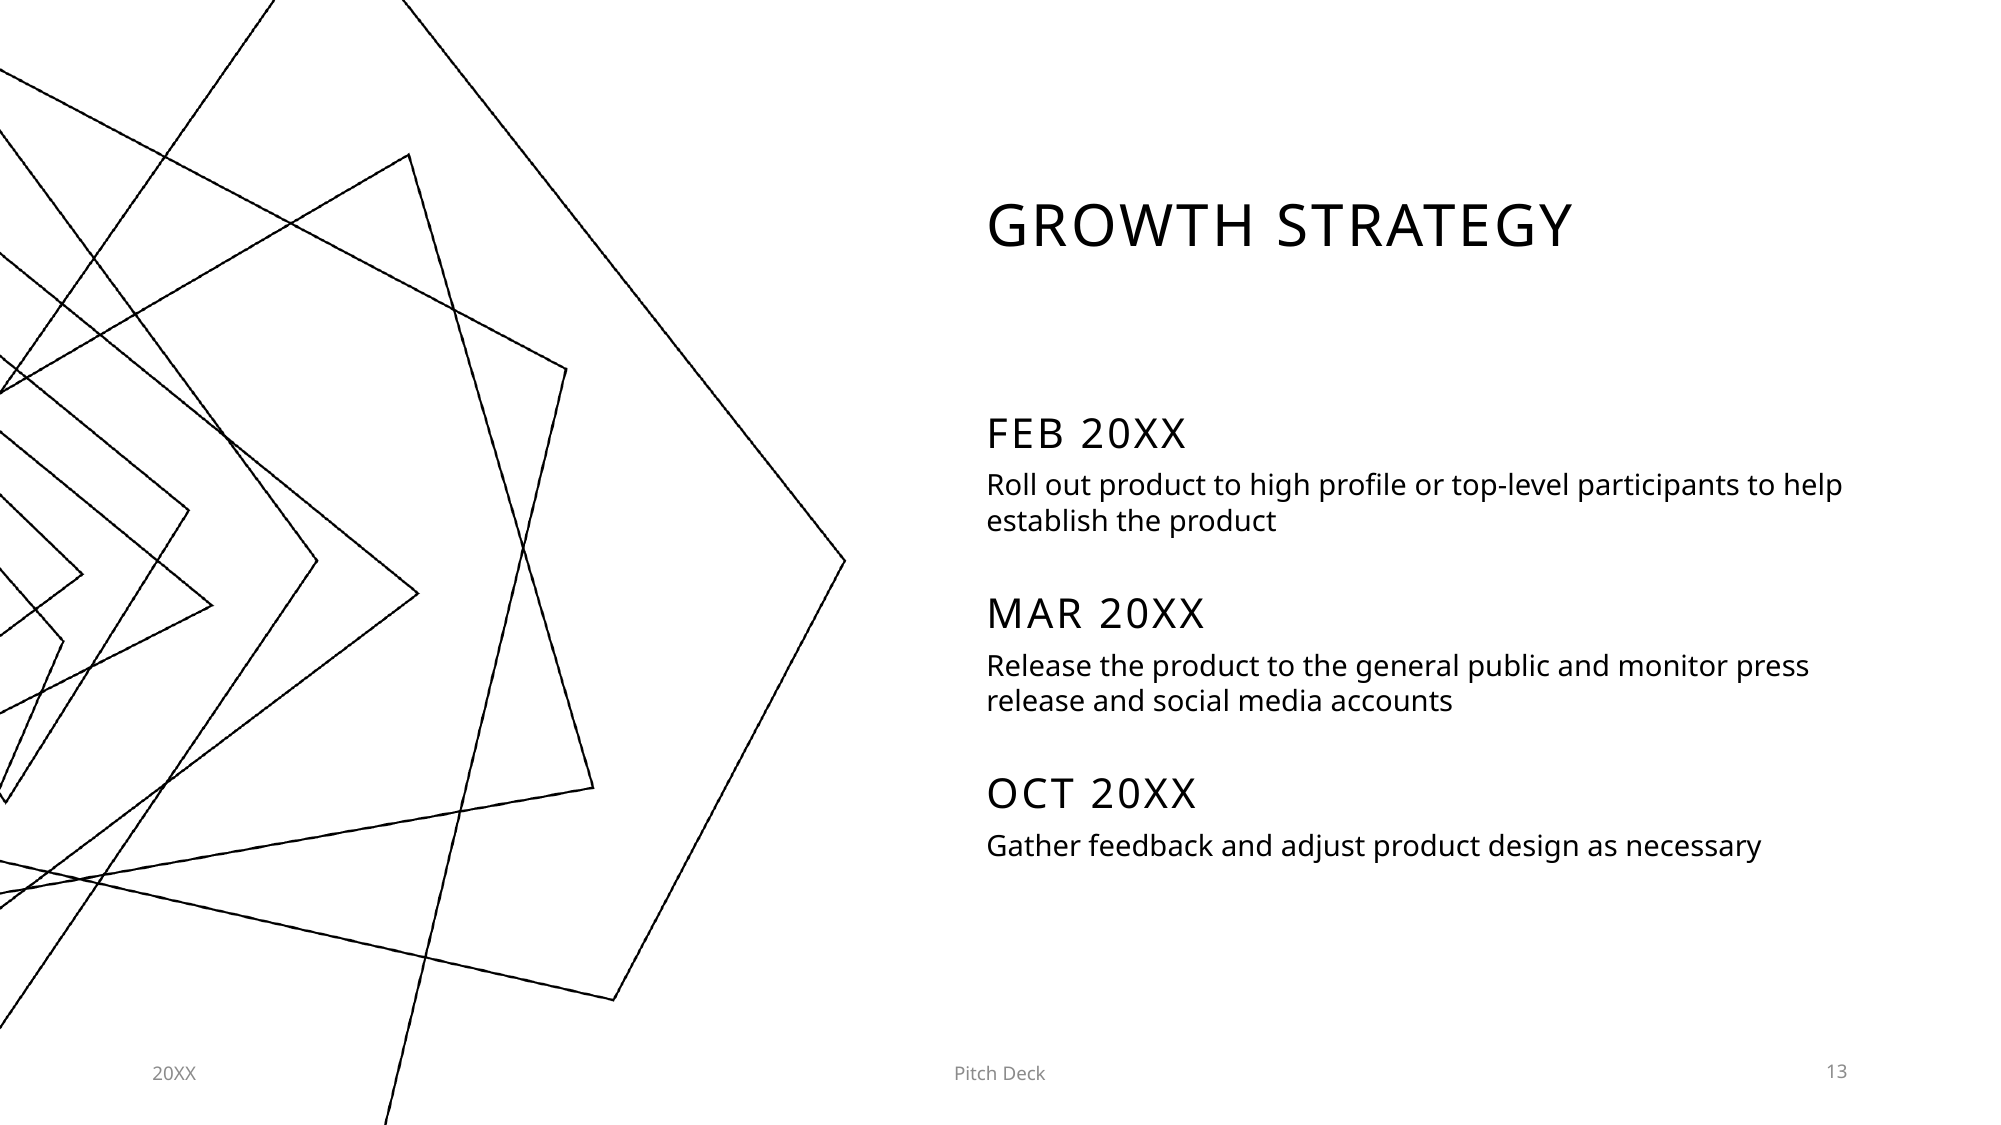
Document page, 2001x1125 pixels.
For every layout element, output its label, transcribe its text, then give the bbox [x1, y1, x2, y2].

footer Pitch Deck [662, 1042, 1338, 1103]
title Growth strategy [971, 189, 1863, 328]
slide_number 13 [1412, 1042, 1863, 1103]
list Feb 20XX [971, 405, 1863, 459]
list Roll out product to high profile or top-level participants to help establish the product [971, 459, 1863, 551]
list Oct 20XX [971, 765, 1863, 819]
list Mar 20XX [971, 585, 1863, 639]
list Release the product to the general public and monitor press release and social media accounts [971, 639, 1863, 732]
slide_number 20XX [137, 1042, 588, 1103]
list Gather feedback and adjust product design as necessary [971, 819, 1863, 912]
picture [0, 0, 893, 1125]
